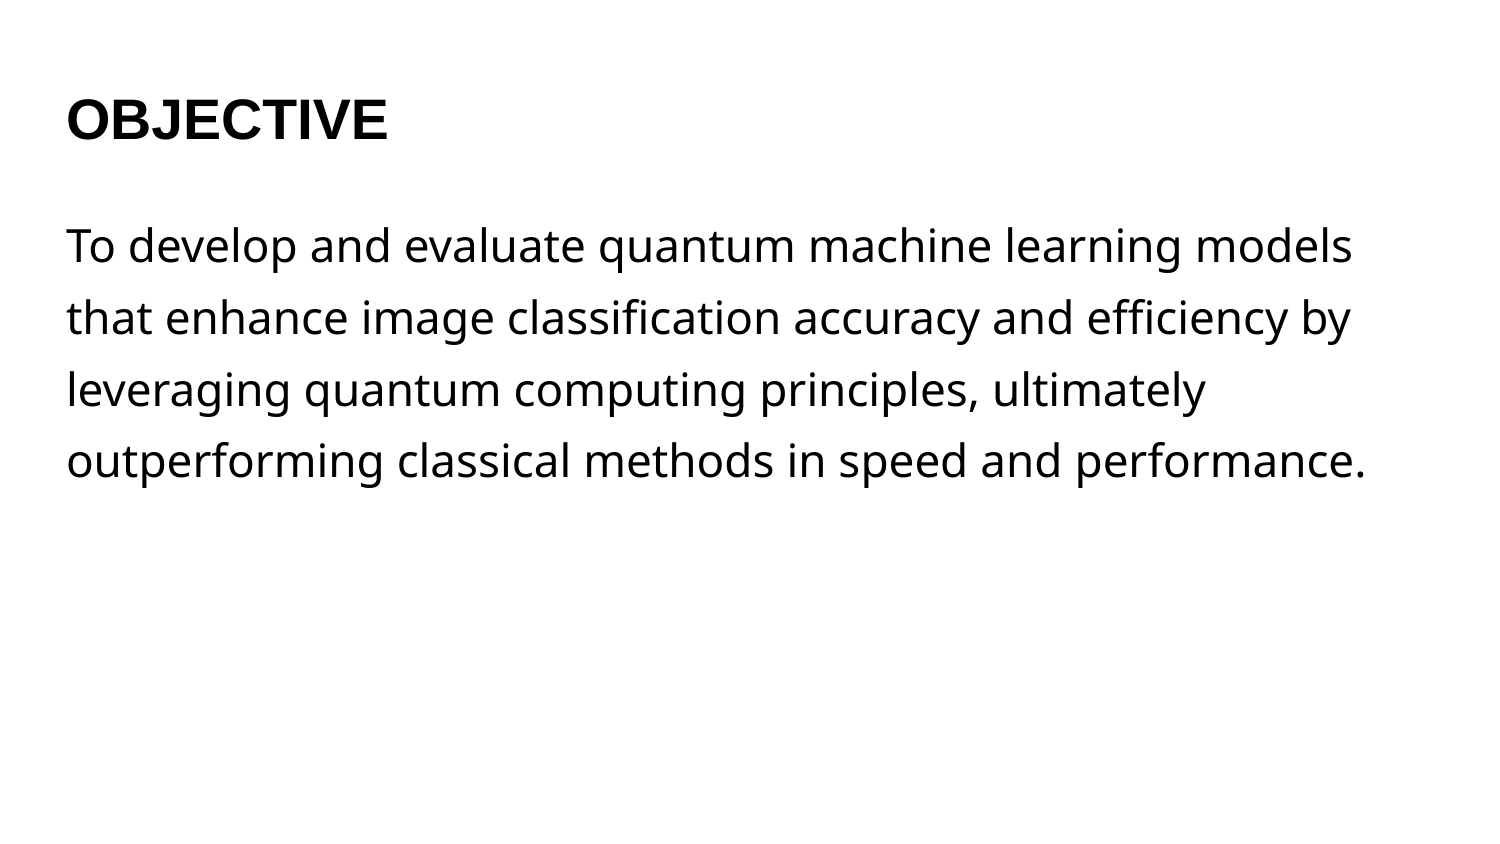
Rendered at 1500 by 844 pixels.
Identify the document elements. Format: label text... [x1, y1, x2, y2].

title OBJECTIVE [51, 72, 1449, 167]
list To develop and evaluate quantum machine learning models that enhance image classification accuracy and efficiency by leveraging quantum computing principles, ultimately outperforming classical methods in speed and performance. [51, 189, 1449, 750]
